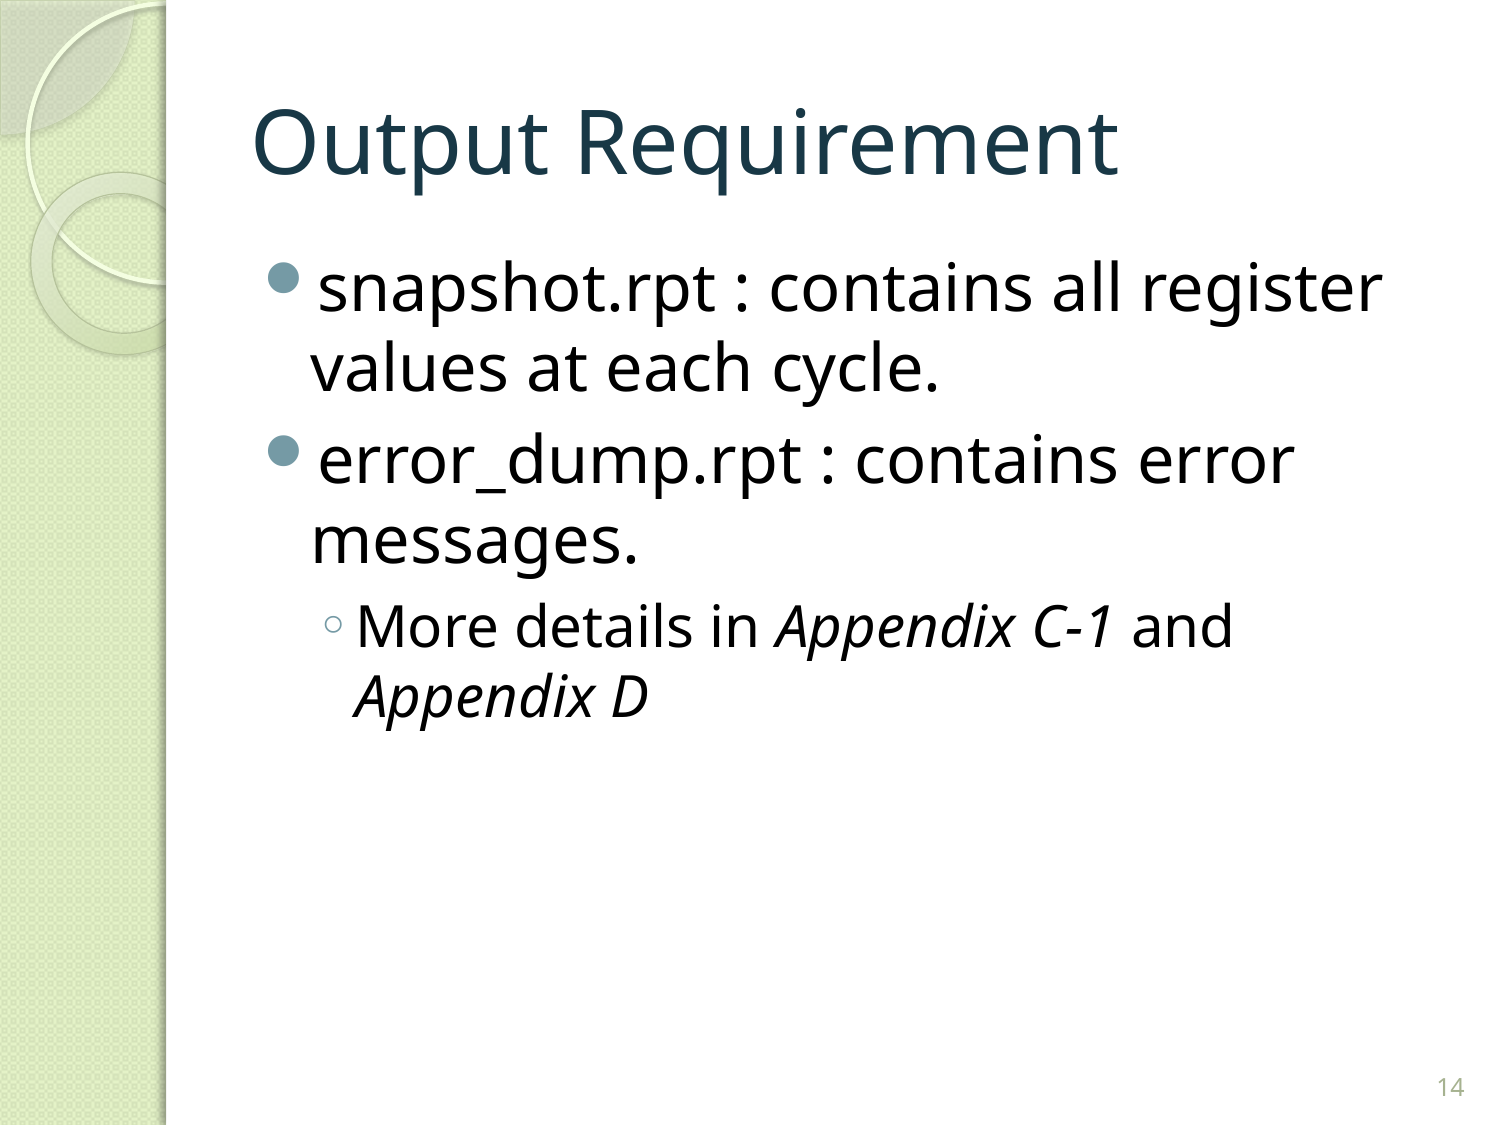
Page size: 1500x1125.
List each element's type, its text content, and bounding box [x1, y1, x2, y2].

list snapshot.rpt : contains all register values at each cycle. error_dump.rpt : contains error messages. More details in Appendix C-1 and Appendix D [235, 237, 1466, 1025]
slide_number 14 [1413, 1034, 1488, 1113]
title Output Requirement [235, 45, 1466, 233]
